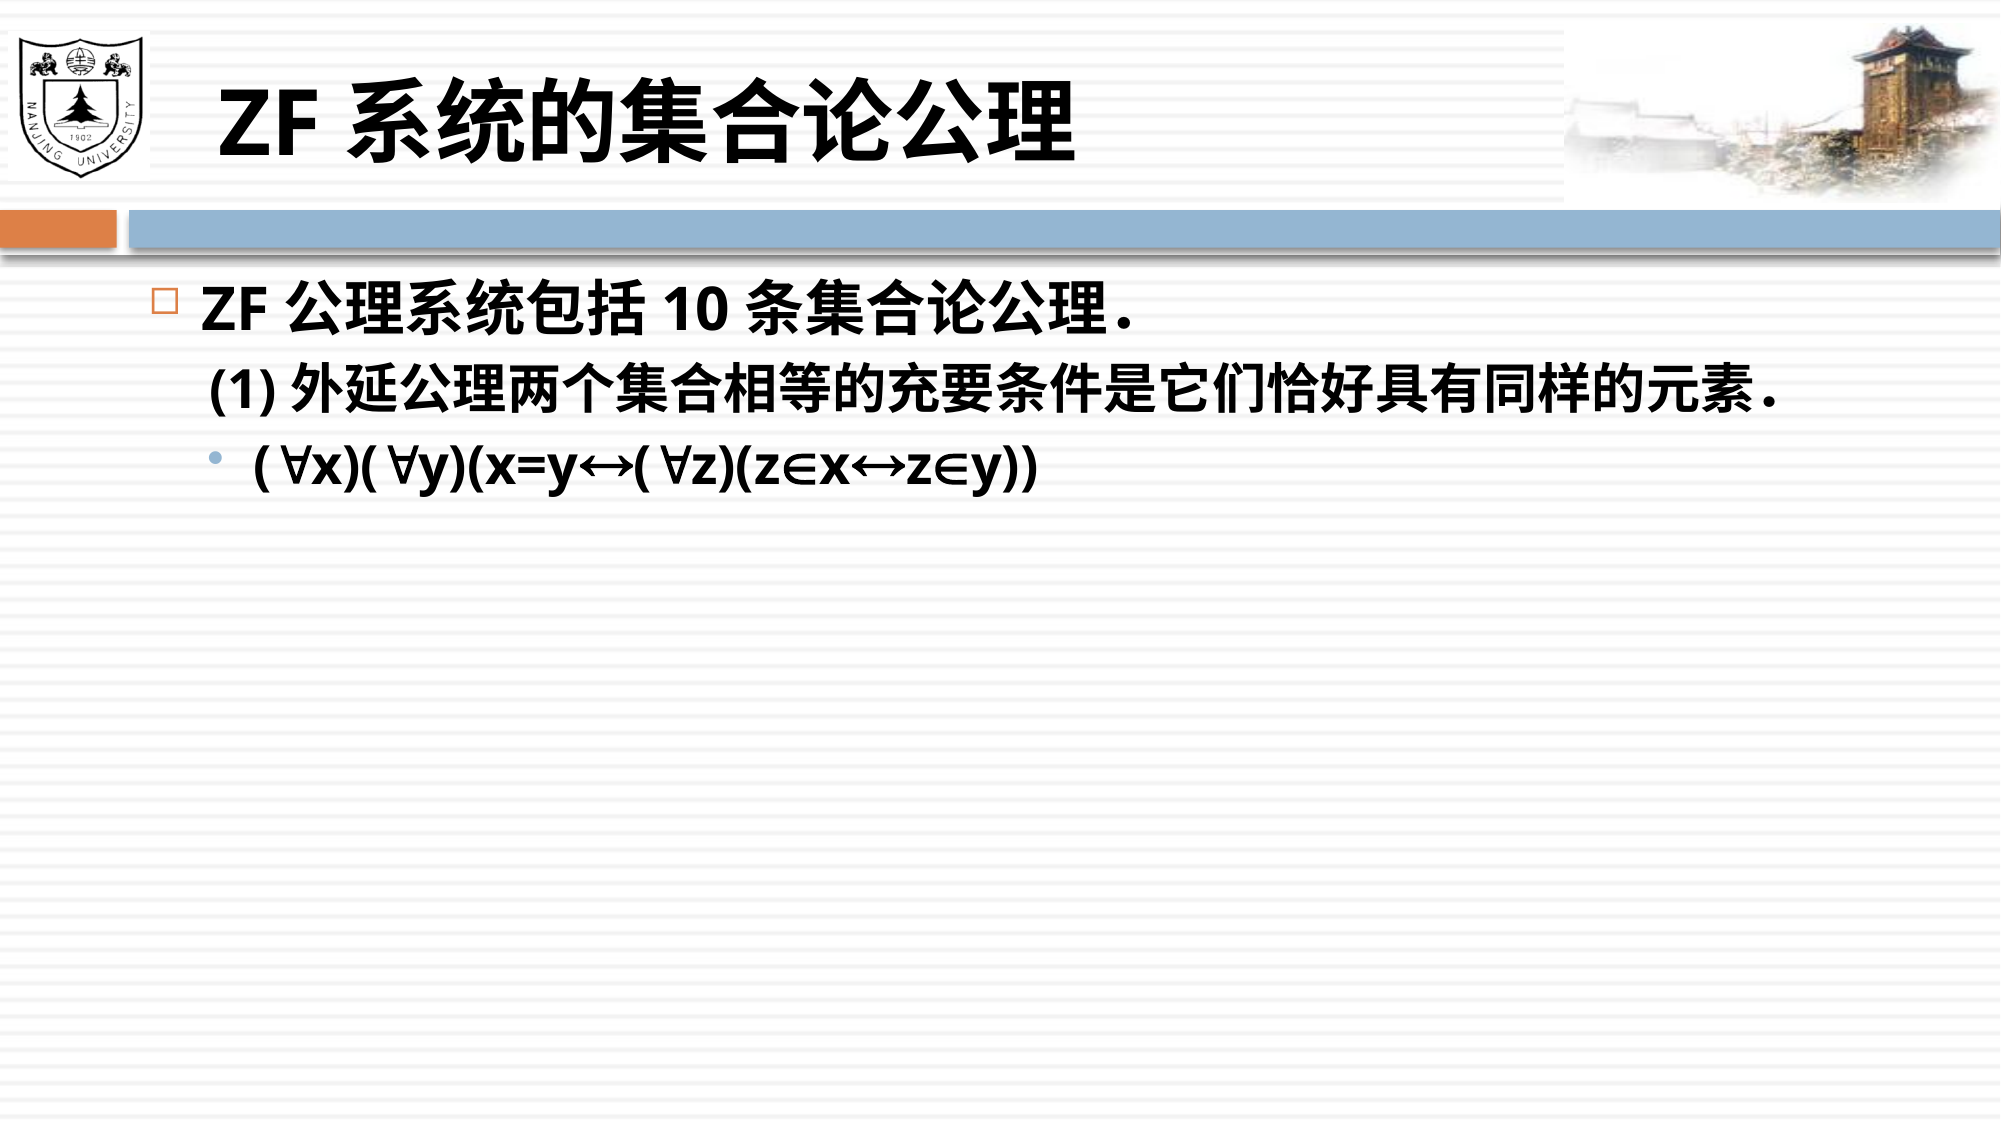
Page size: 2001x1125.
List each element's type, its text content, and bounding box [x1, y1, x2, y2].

list ZF公理系统包括10条集合论公理． (1)外延公理两个集合相等的充要条件是它们恰好具有同样的元素． (x)(y)(x=y(z)(zxzy)) [133, 262, 1918, 1000]
title ZF系统的集合论公理 [203, 37, 1804, 200]
picture [0, 0, 2001, 1125]
